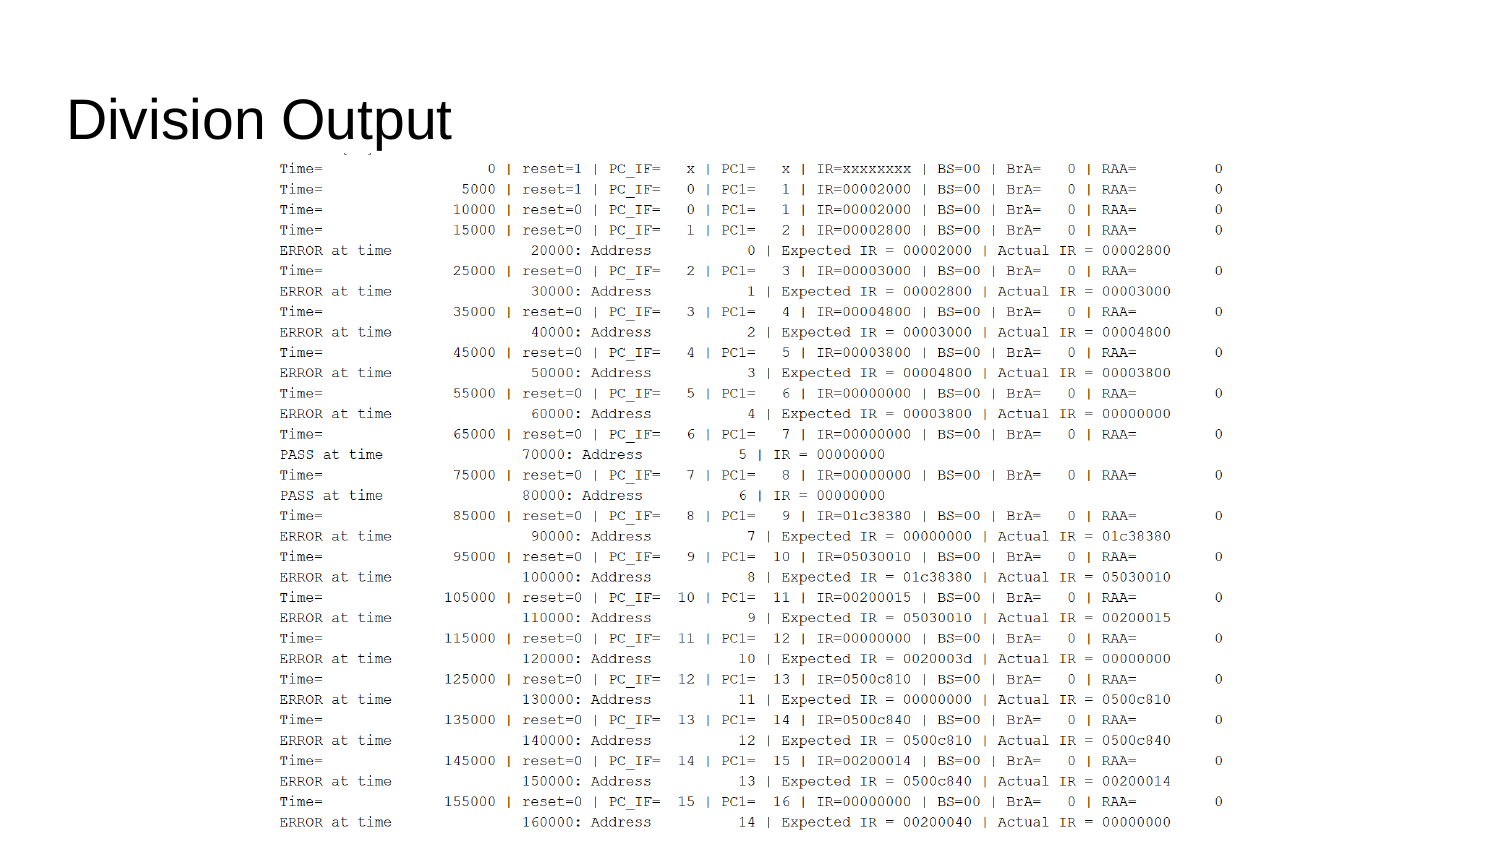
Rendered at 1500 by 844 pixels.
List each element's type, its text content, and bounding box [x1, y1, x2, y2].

title Division Output [51, 72, 1449, 167]
picture [273, 153, 1227, 831]
